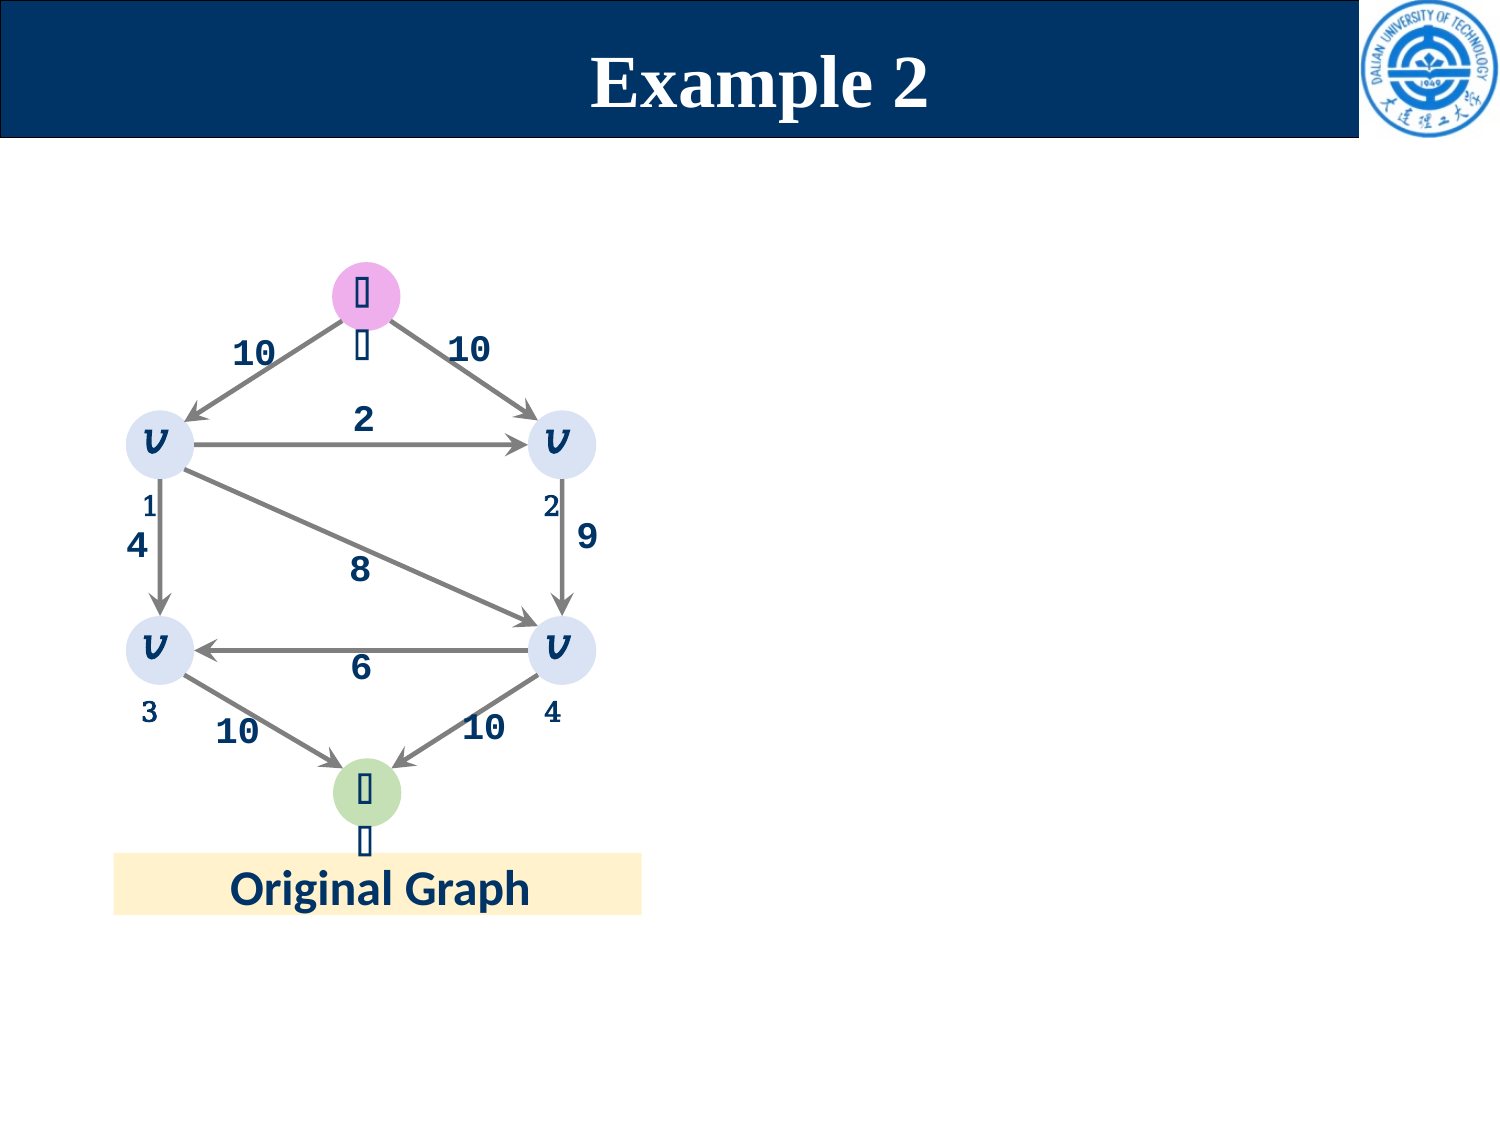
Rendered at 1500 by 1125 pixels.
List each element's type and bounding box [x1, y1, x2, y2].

text_box [113, 261, 642, 916]
picture [1359, 0, 1500, 138]
title [521, 0, 999, 172]
